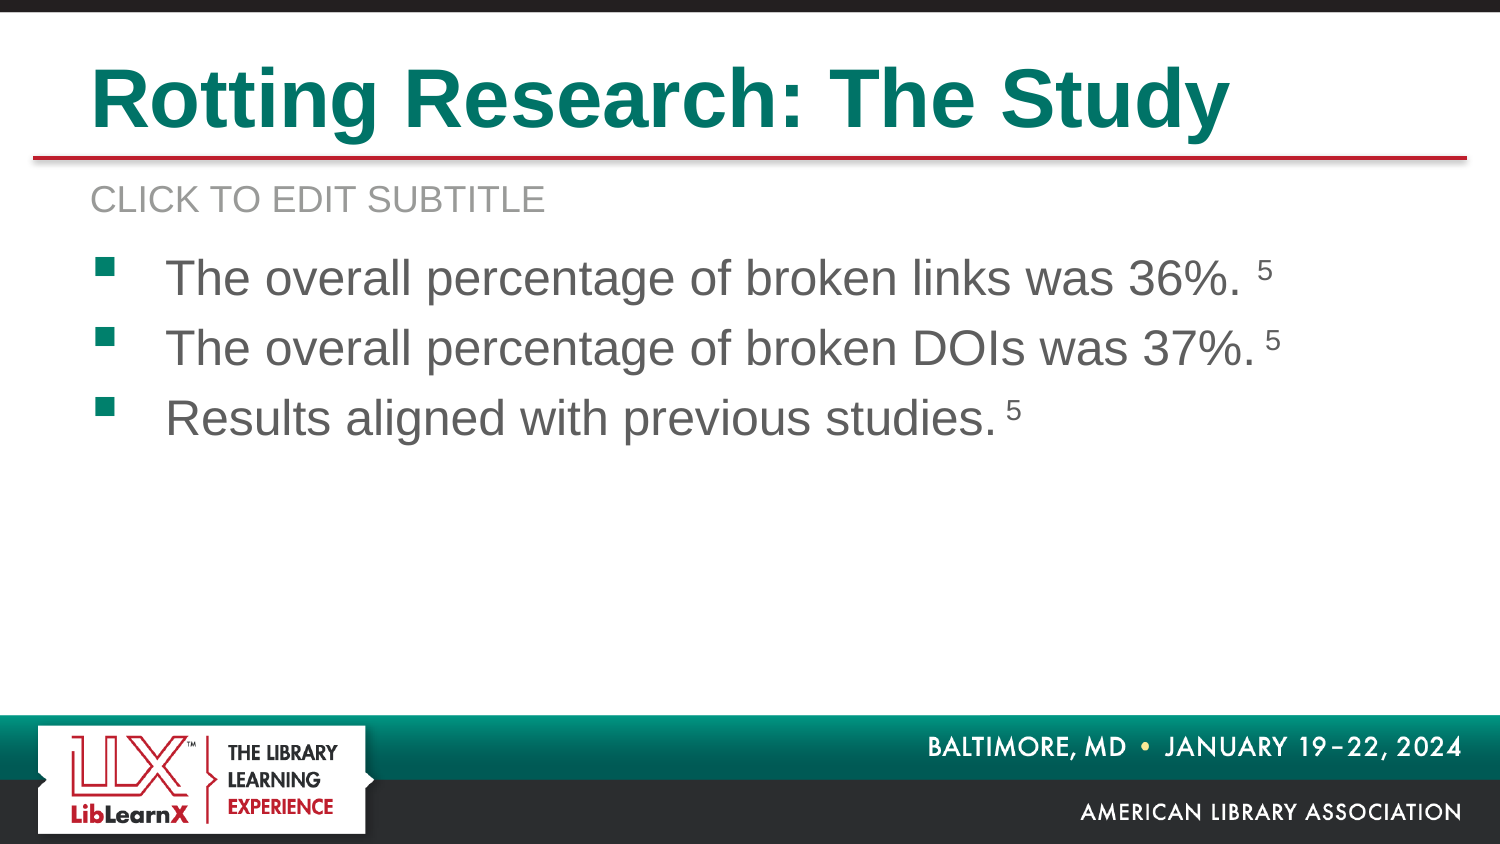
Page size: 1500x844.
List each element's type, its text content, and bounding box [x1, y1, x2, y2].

list The overall percentage of broken links was 36%. 5 The overall percentage of broken DOIs was 37%. 5 Results aligned with previous studies. 5 [75, 237, 1425, 686]
title Rotting Research: The Study [75, 33, 1425, 155]
picture [0, 0, 1500, 844]
